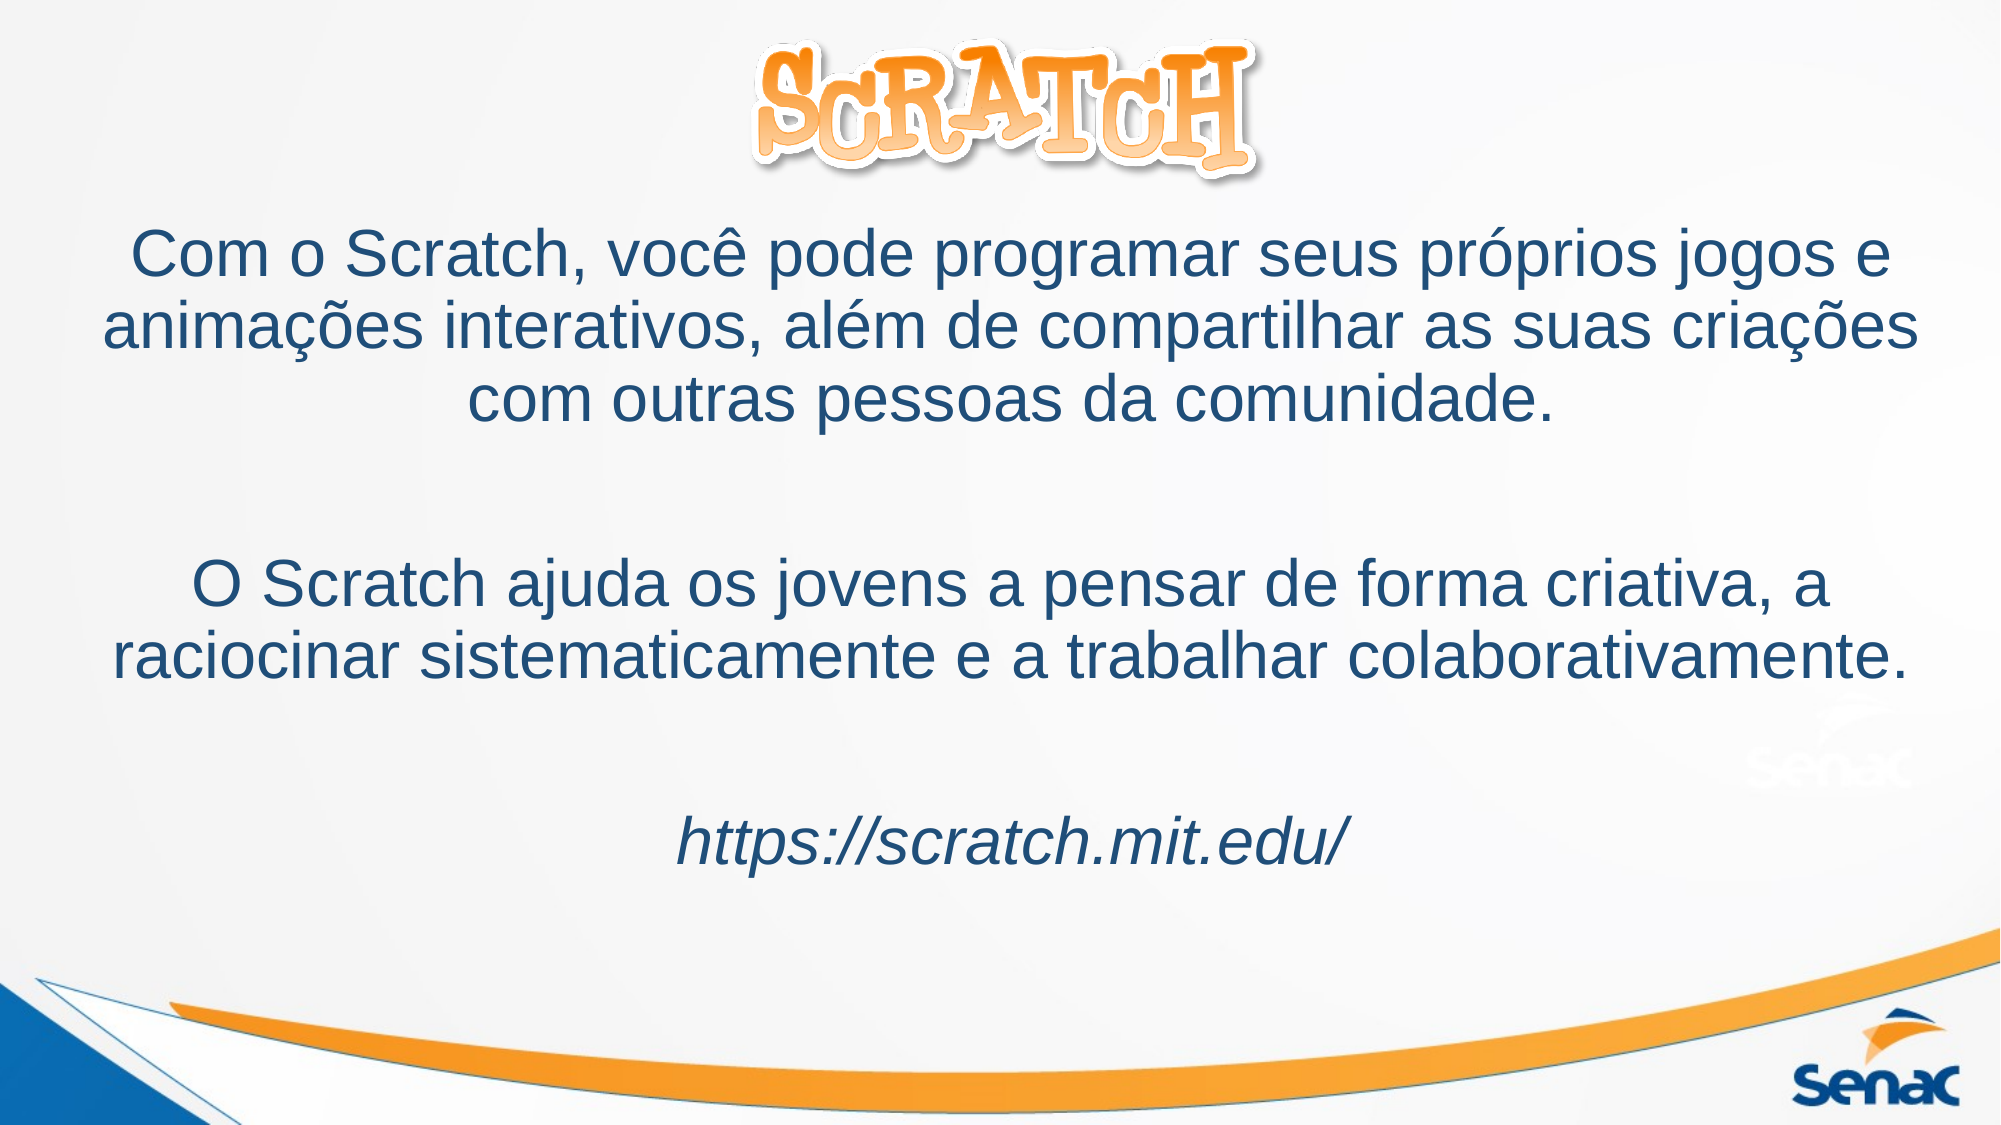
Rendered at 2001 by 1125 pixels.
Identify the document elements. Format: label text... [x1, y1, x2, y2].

list Com o Scratch, você pode programar seus próprios jogos e animações interativos, além de compartilhar as suas criações com outras pessoas da comunidade. O Scratch ajuda os jovens a pensar de forma criativa, a raciocinar sistematicamente e a trabalhar colaborativamente. https://scratch.mit.edu/ [52, 211, 1973, 926]
picture [0, 0, 2001, 1125]
